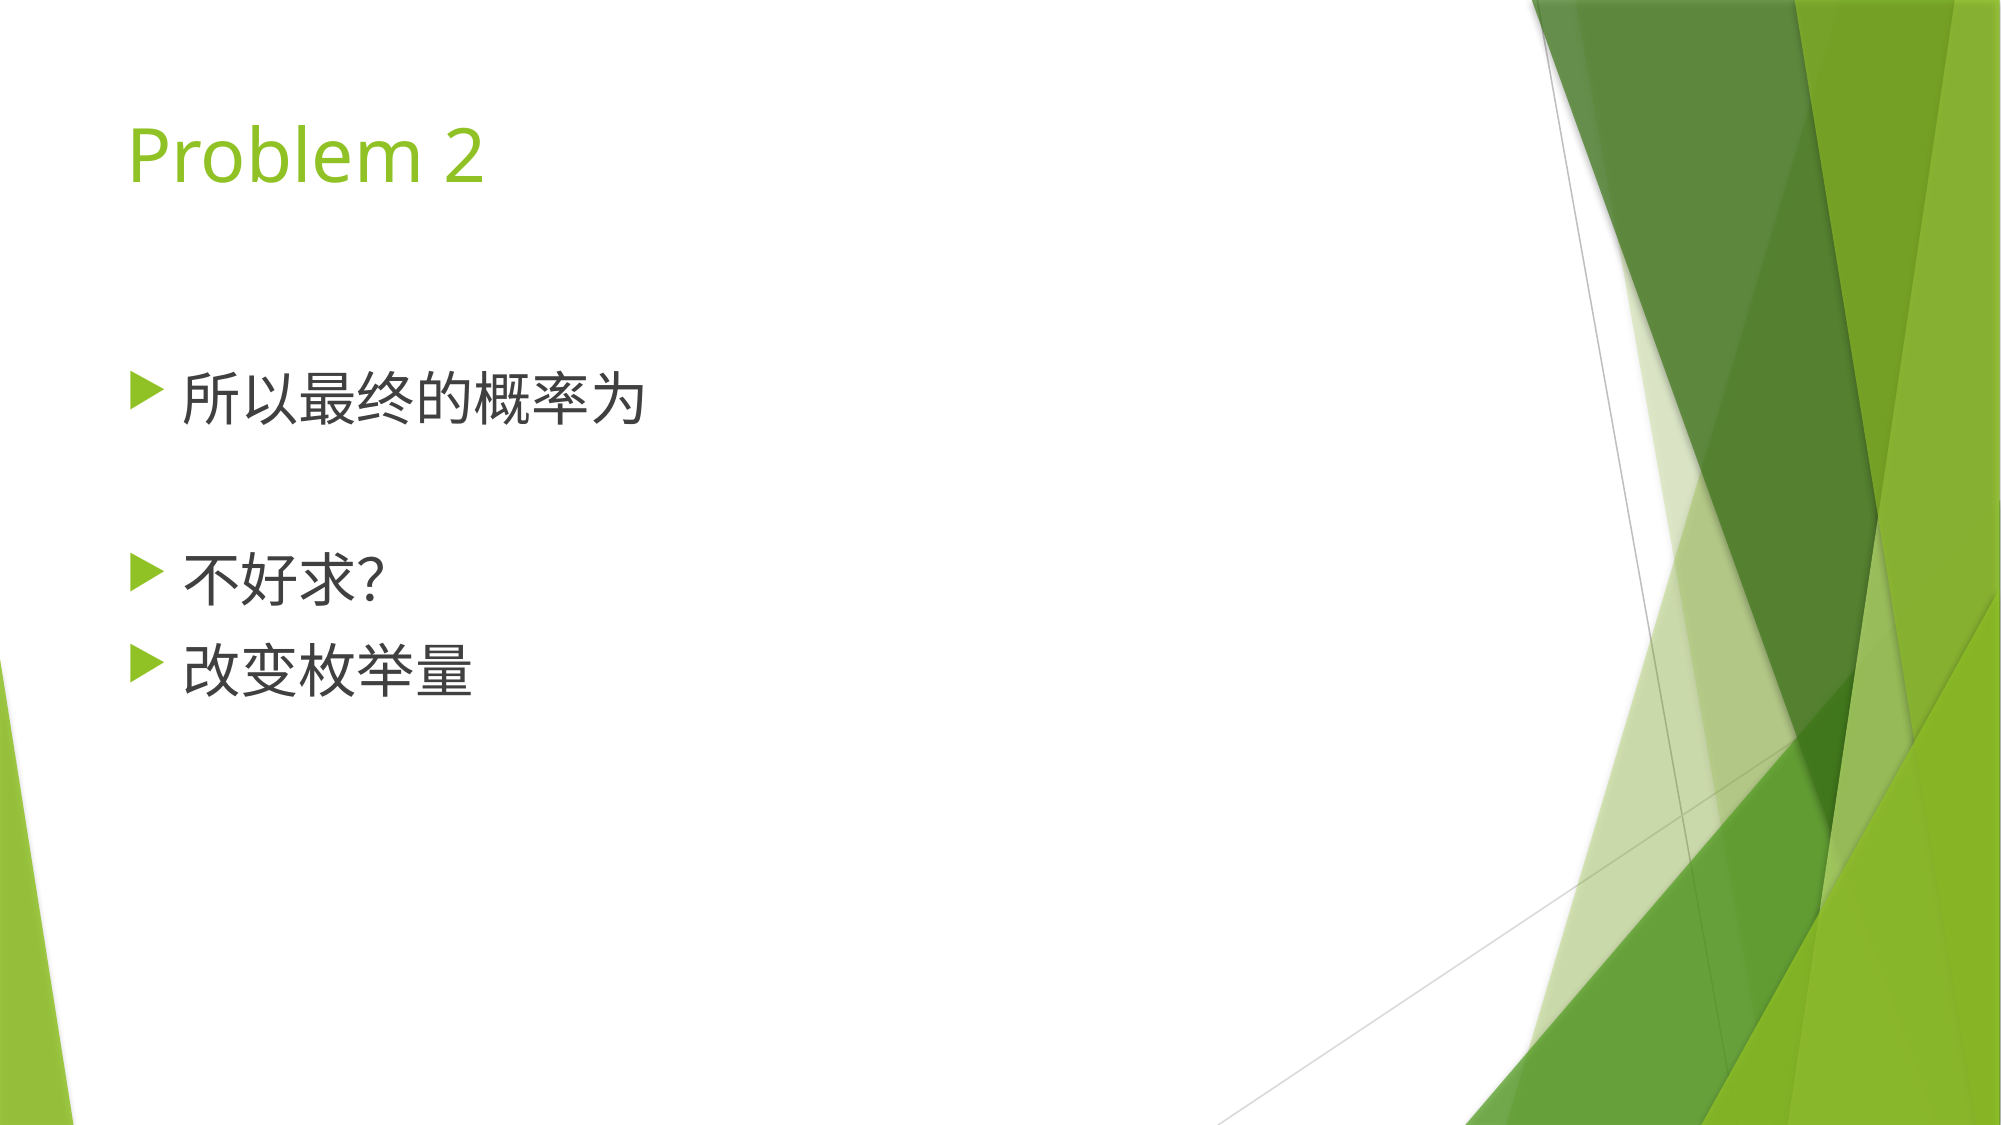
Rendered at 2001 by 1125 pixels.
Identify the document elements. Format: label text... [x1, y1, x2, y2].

title Problem 2 [111, 99, 1522, 317]
